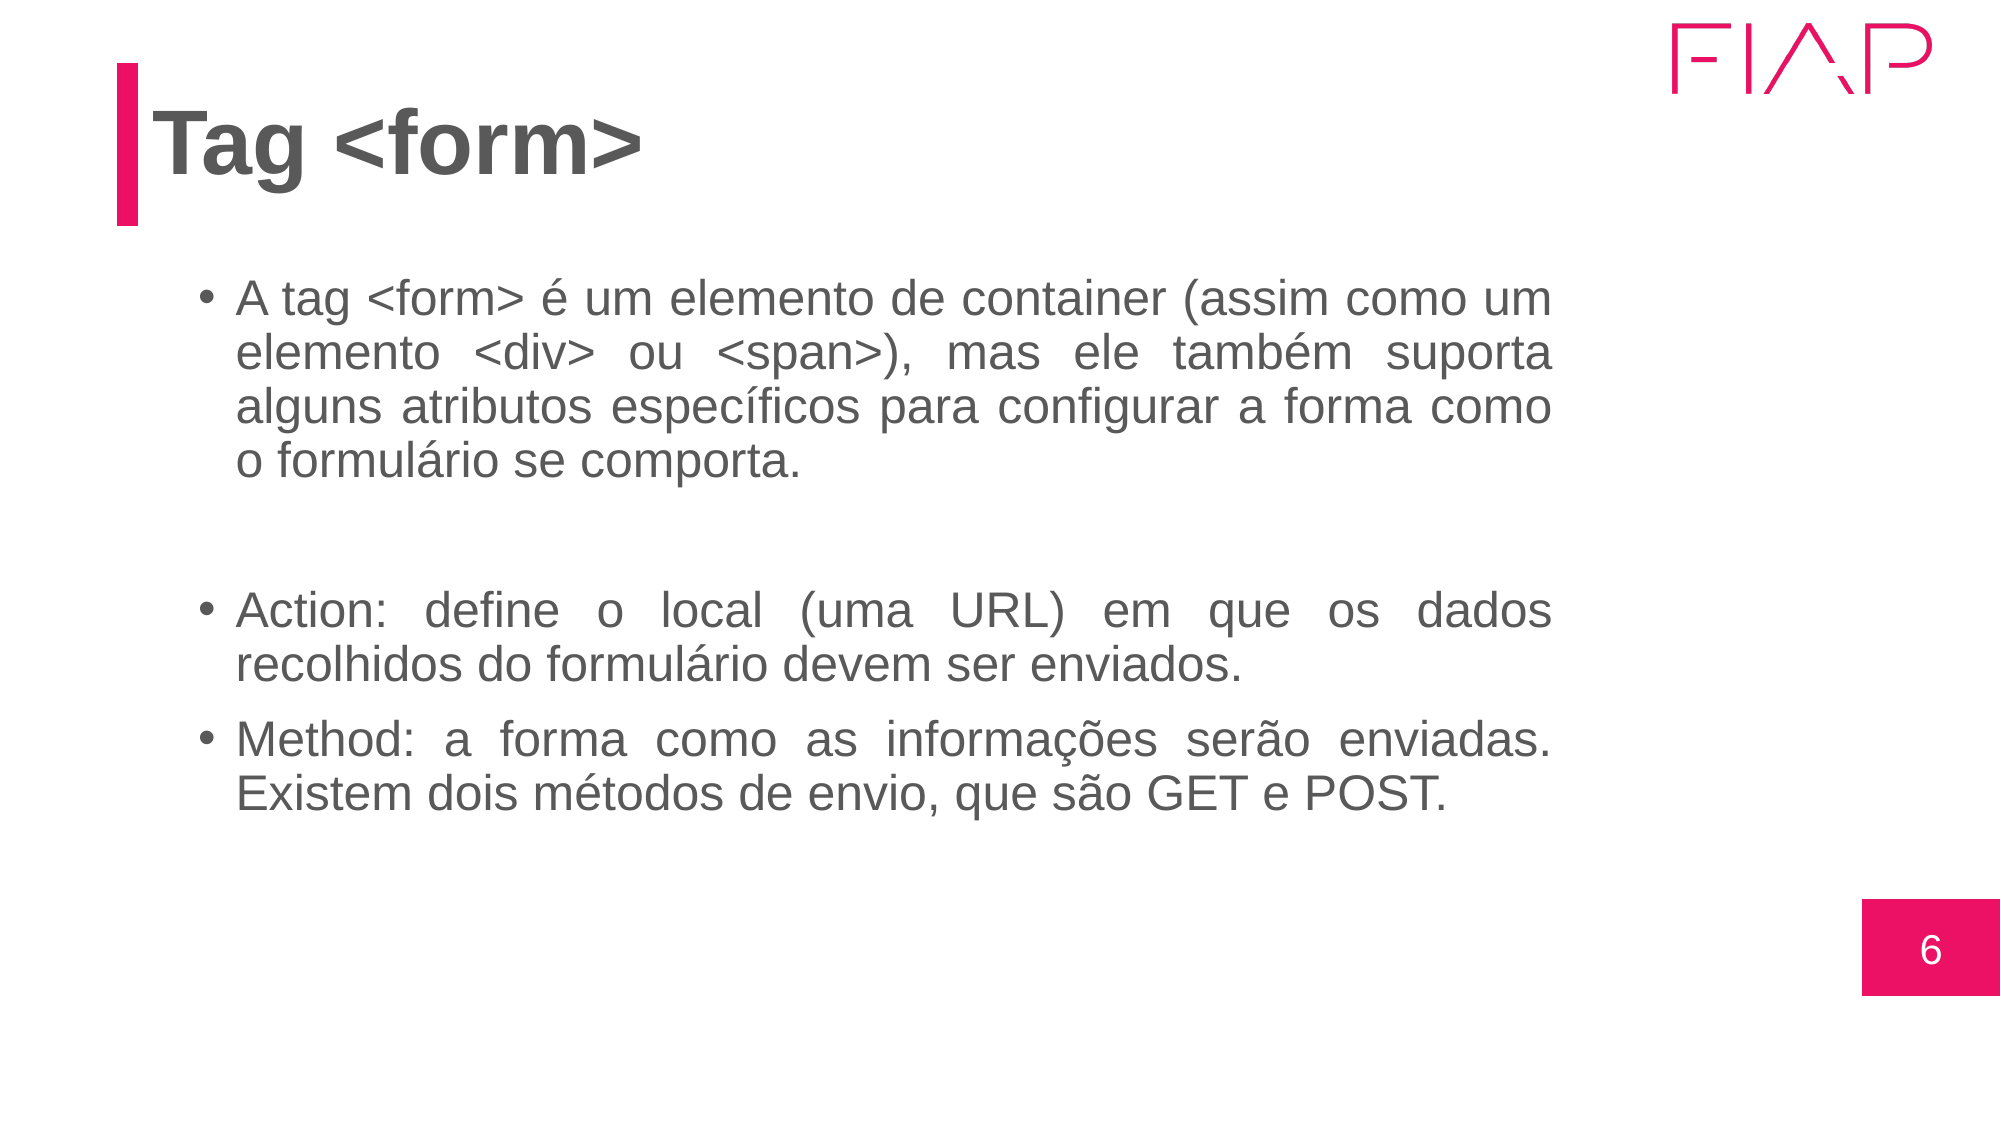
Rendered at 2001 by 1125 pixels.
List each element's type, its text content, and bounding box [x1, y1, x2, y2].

text_box A tag <form> é um elemento de container (assim como um elemento <div> ou <span>), mas ele também suporta alguns atributos específicos para configurar a forma como o formulário se comporta. Action: define o local (uma URL) em que os dados recolhidos do formulário devem ser enviados. Method: a forma como as informações serão enviadas. Existem dois métodos de envio, que são GET e POST. [183, 265, 1569, 939]
slide_number ‹#› [1862, 917, 2000, 978]
picture [117, 63, 137, 226]
picture [1862, 978, 2000, 996]
title Tag <form> [137, 63, 1863, 226]
picture [1862, 899, 2000, 917]
picture [1672, 23, 1932, 94]
